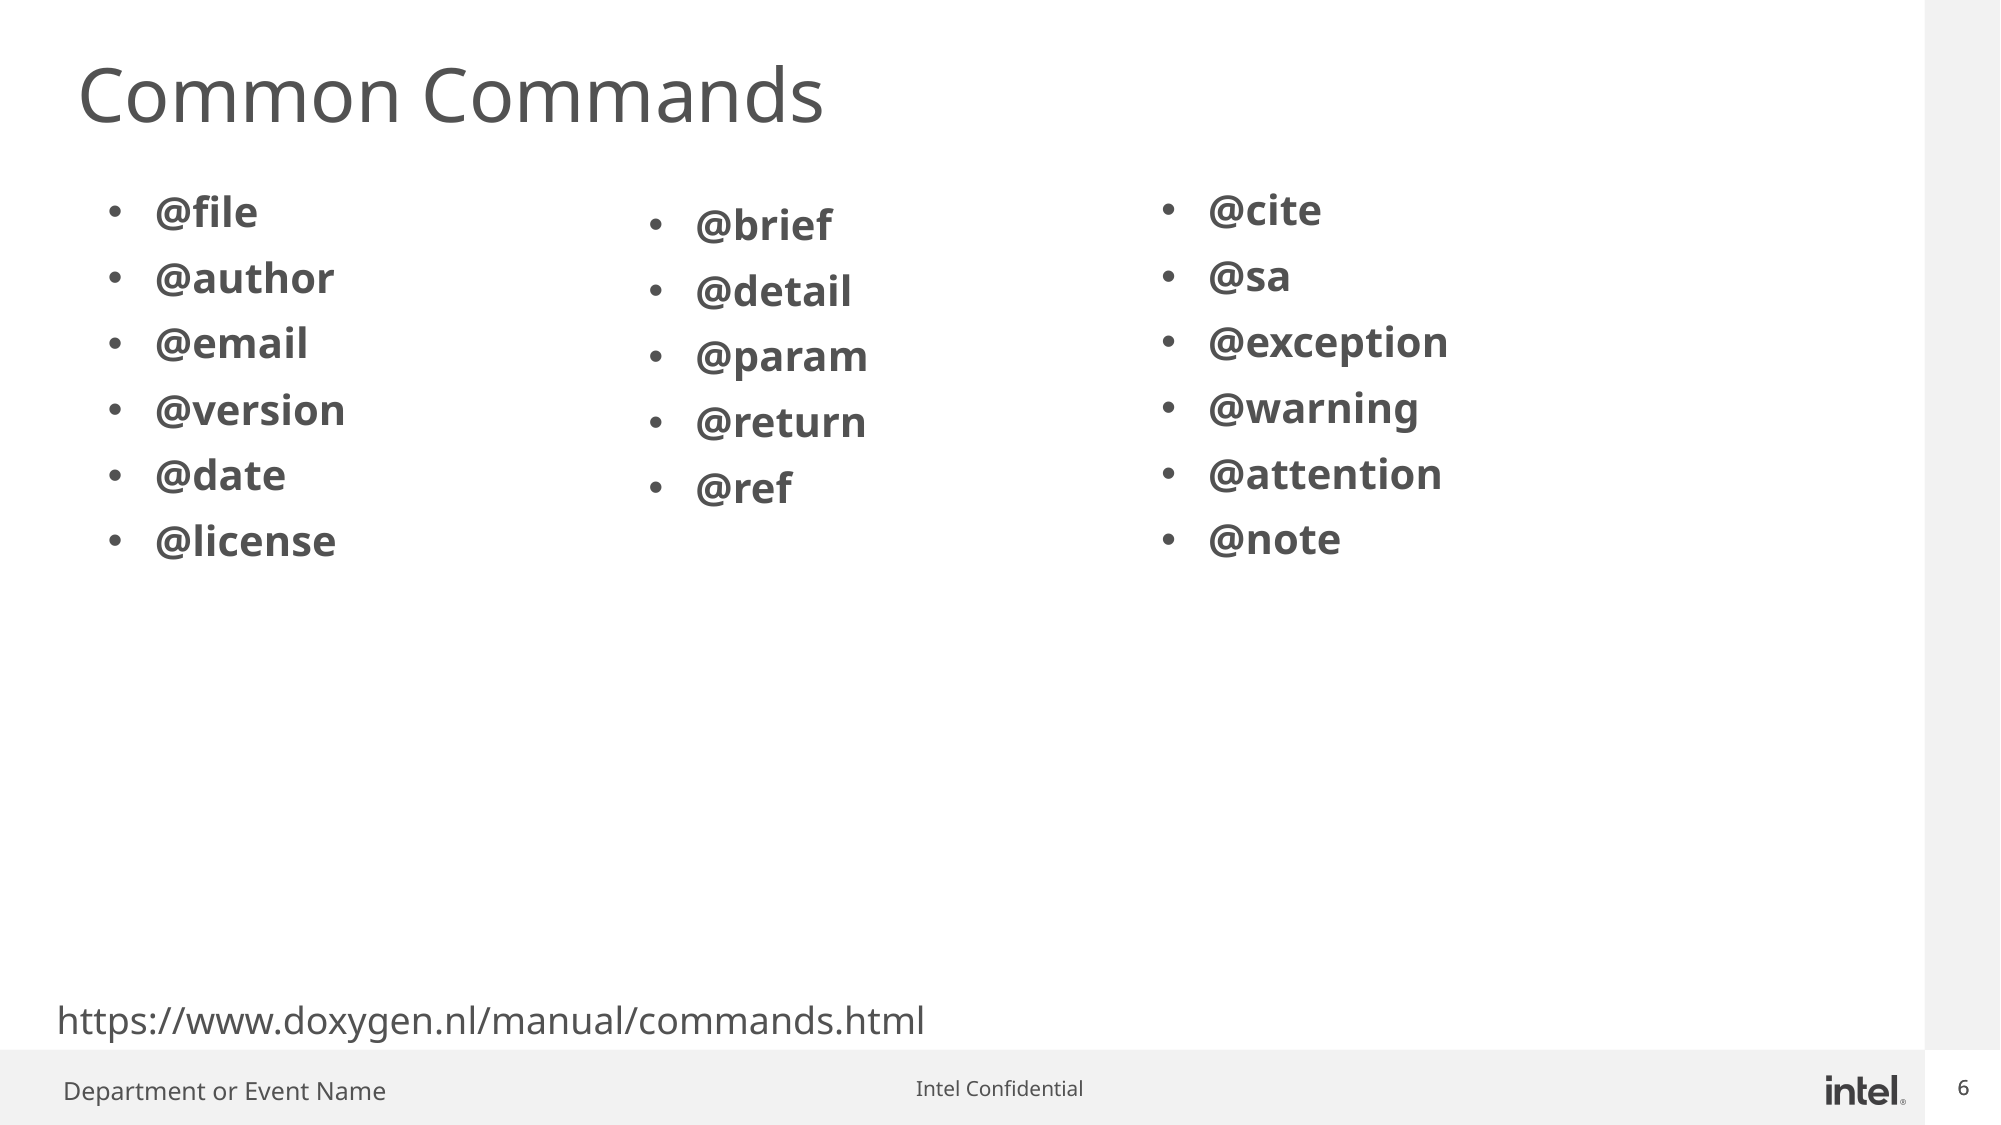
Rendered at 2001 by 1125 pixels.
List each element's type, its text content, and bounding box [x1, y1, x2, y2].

text_box @brief @detail @param @return @ref [633, 196, 1042, 520]
text_box @file @author @email @version @date @license [92, 183, 399, 978]
text_box https://www.doxygen.nl/manual/commands.html [41, 989, 1042, 1050]
text_box @cite @sa @exception @warning @attention @note [1146, 182, 1555, 572]
picture [1826, 1075, 1906, 1105]
text_box Common Commands [62, 0, 1863, 197]
